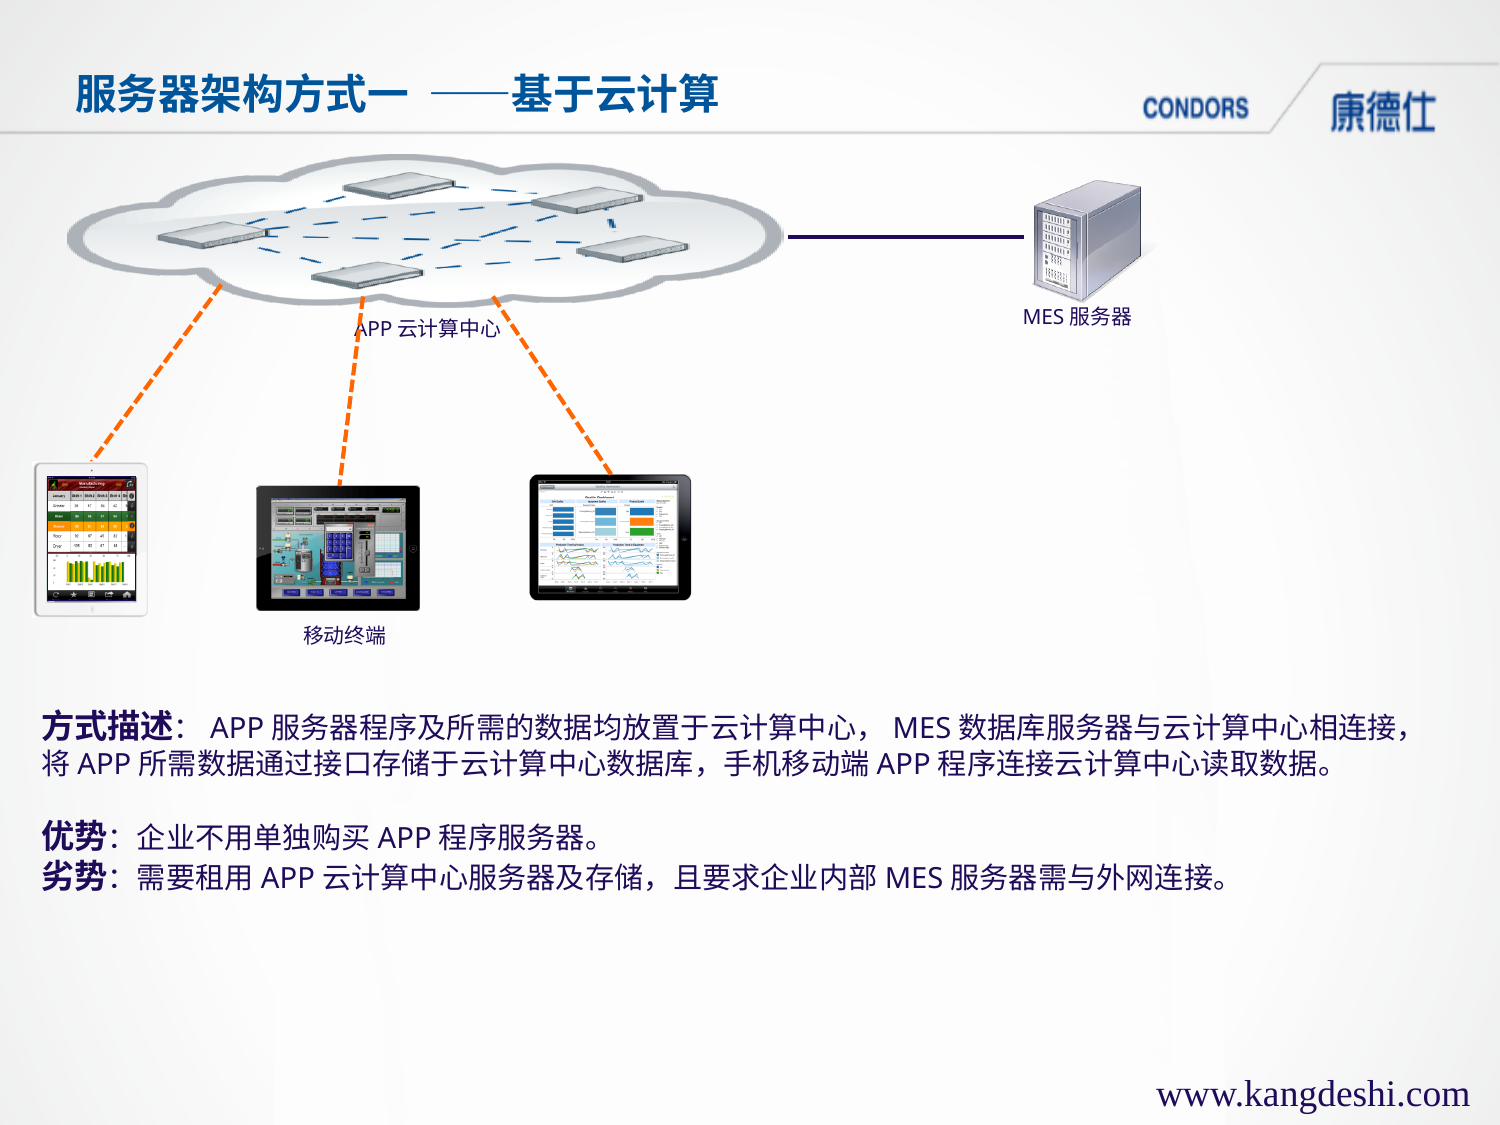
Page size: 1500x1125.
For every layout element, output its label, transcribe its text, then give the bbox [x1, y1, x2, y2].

text_box 方式描述：APP服务器程序及所需的数据均放置于云计算中心，MES数据库服务器与云计算中心相连接， 将APP所需数据通过接口存储于云计算中心数据库，手机移动端APP程序连接云计算中心读取数据。 优势：企业不用单独购买APP程序服务器。 劣势：需要租用APP云计算中心服务器及存储，且要求企业内部MES服务器需与外网连接。 [26, 697, 1442, 903]
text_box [91, 284, 222, 463]
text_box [339, 296, 364, 487]
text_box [492, 296, 612, 475]
text_box 移动终端 [256, 615, 433, 656]
text_box APP云计算中心 [369, 317, 487, 349]
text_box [31, 461, 149, 618]
text_box 服务器架构方式一 ——基于云计算 [60, 60, 736, 125]
text_box MES服务器 [989, 296, 1166, 337]
picture [0, 0, 1500, 1125]
